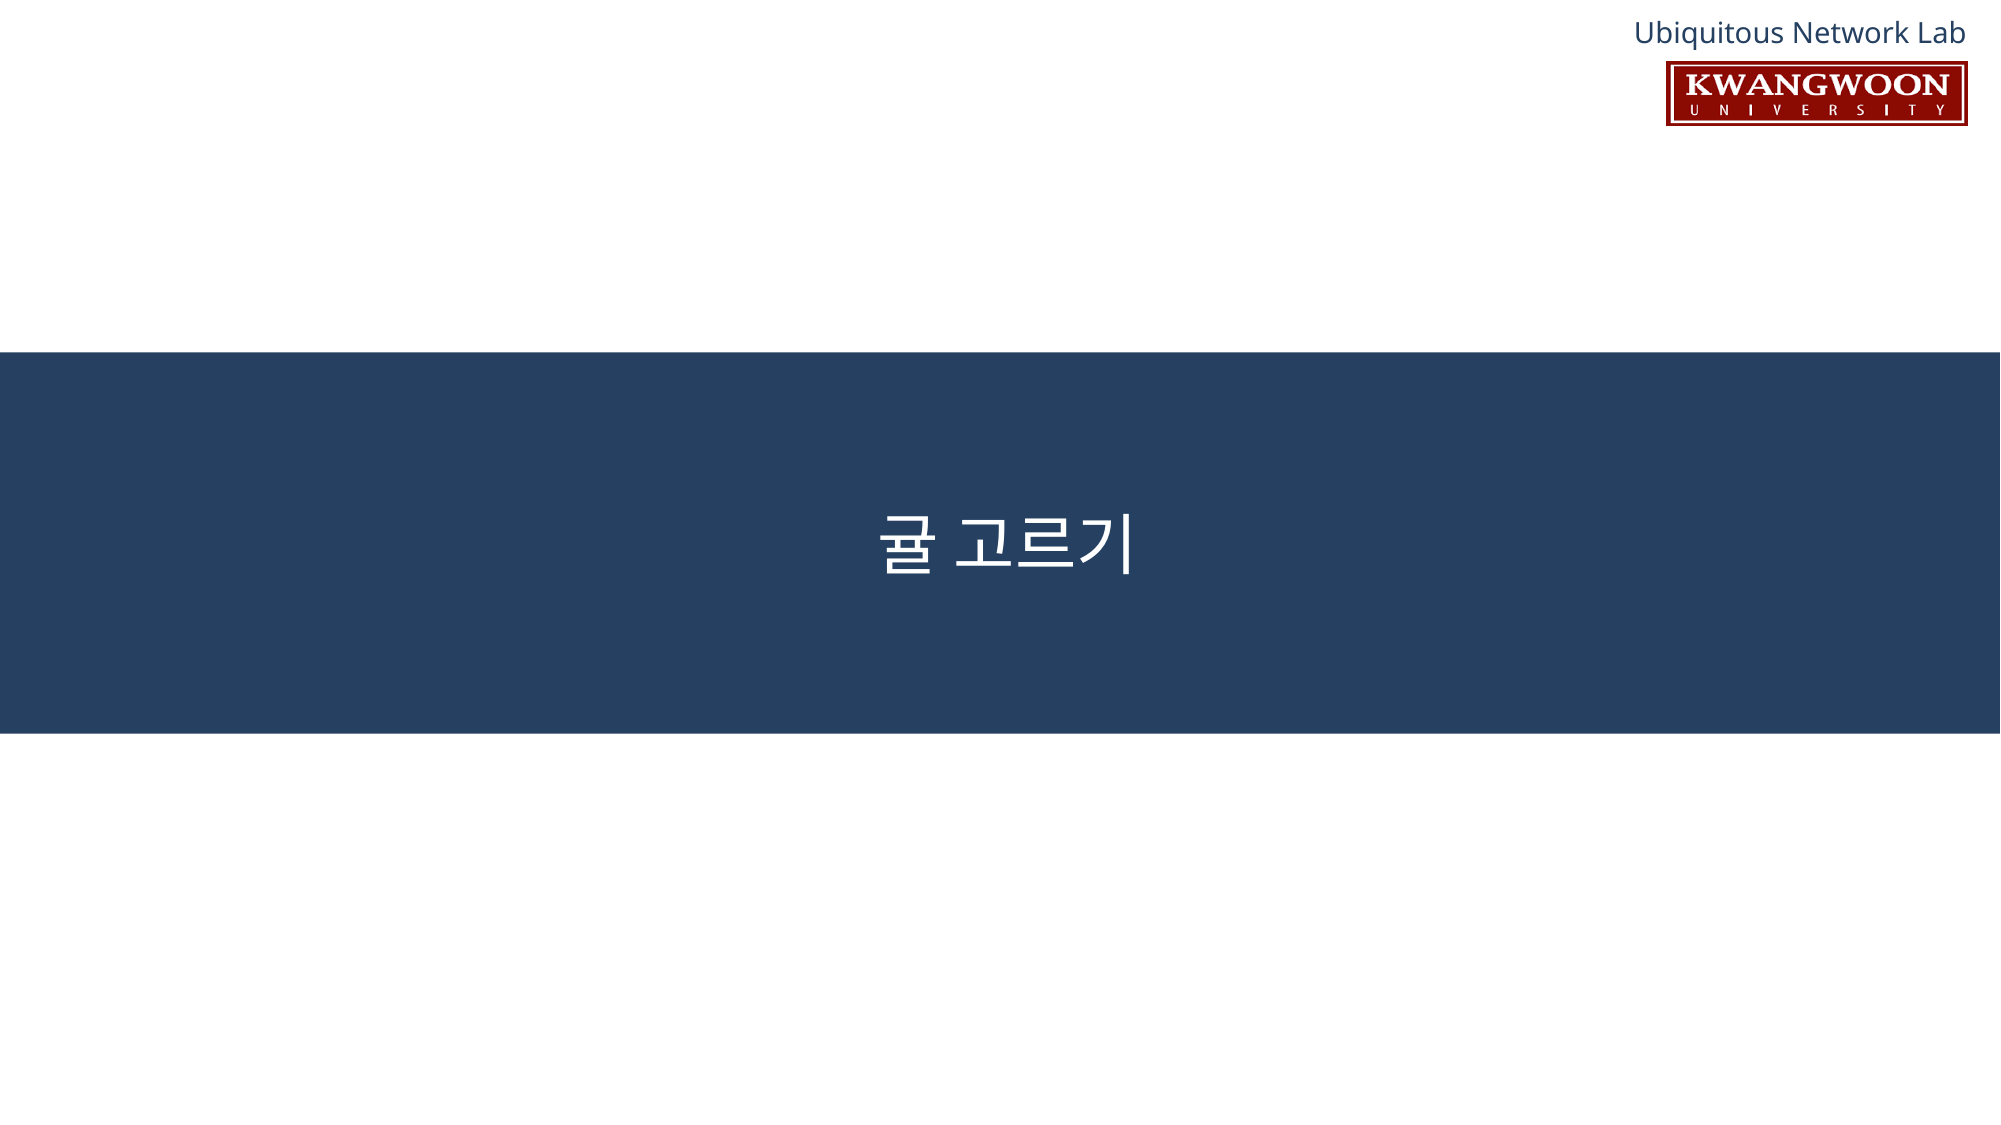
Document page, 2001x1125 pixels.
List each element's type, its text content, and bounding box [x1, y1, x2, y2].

title 귤 고르기 [157, 431, 1858, 655]
picture [1666, 61, 1968, 126]
